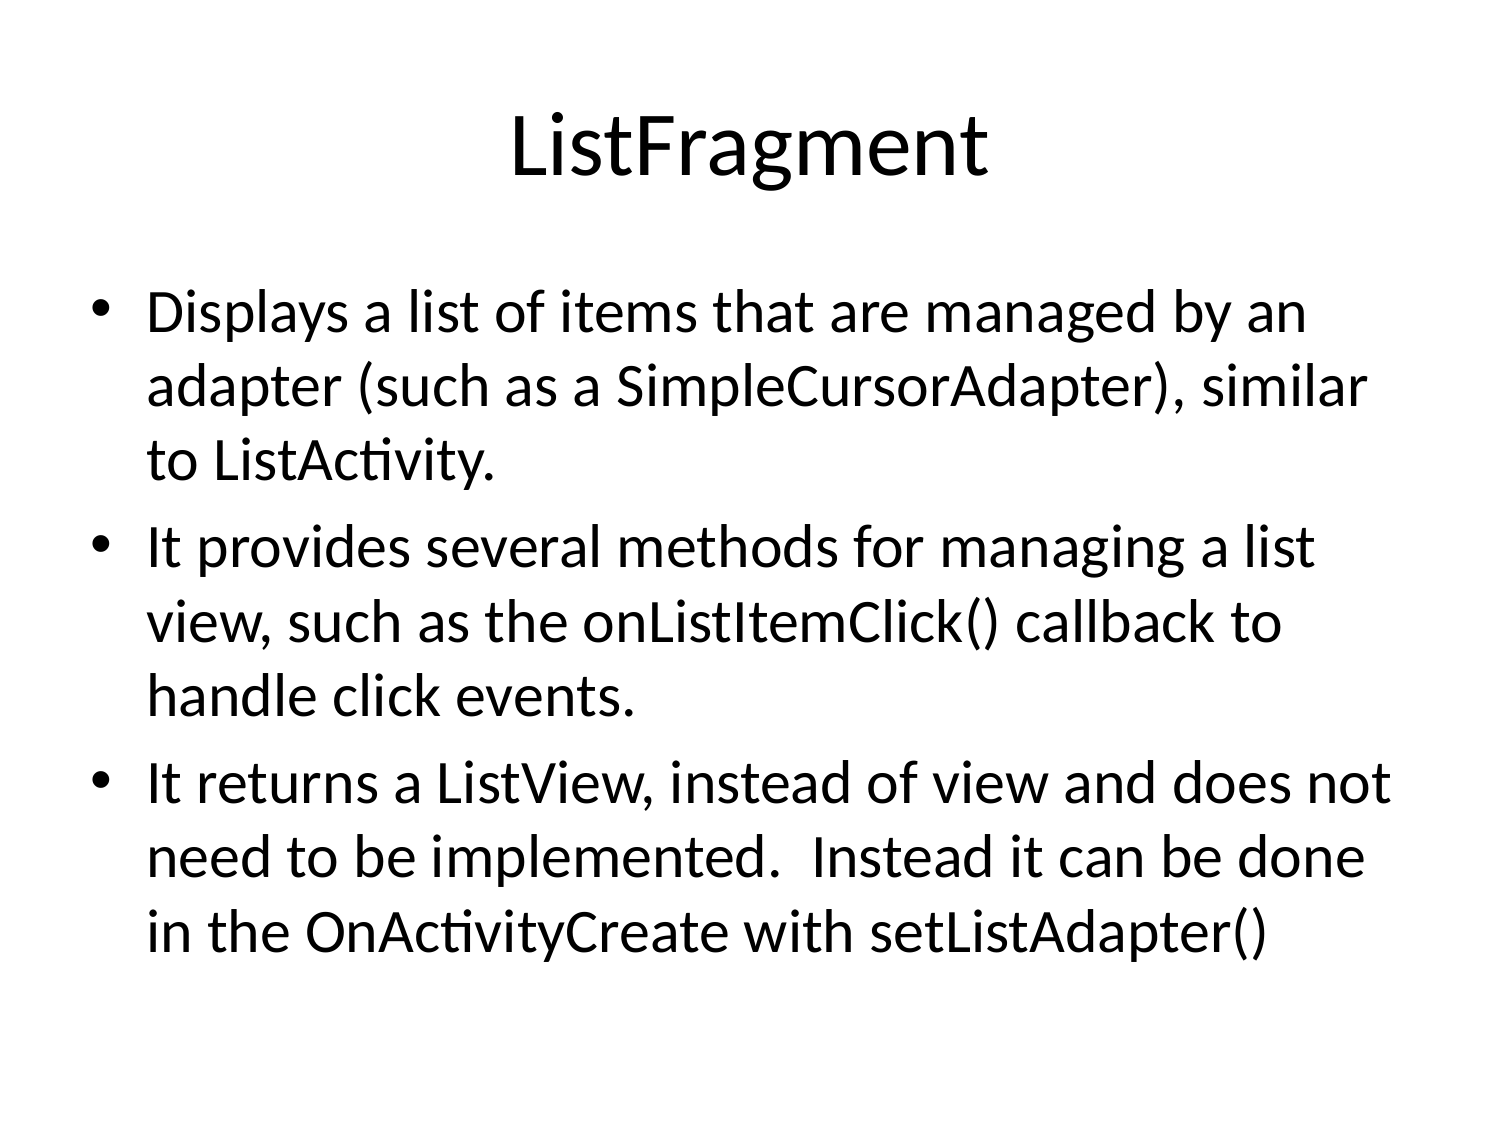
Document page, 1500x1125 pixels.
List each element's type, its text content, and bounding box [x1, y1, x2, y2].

list Displays a list of items that are managed by an adapter (such as a SimpleCursorAdapter), similar to ListActivity. It provides several methods for managing a list view, such as the onListItemClick() callback to handle click events. It returns a ListView, instead of view and does not need to be implemented. Instead it can be done in the OnActivityCreate with setListAdapter() [75, 262, 1425, 1005]
title ListFragment [75, 45, 1425, 233]
